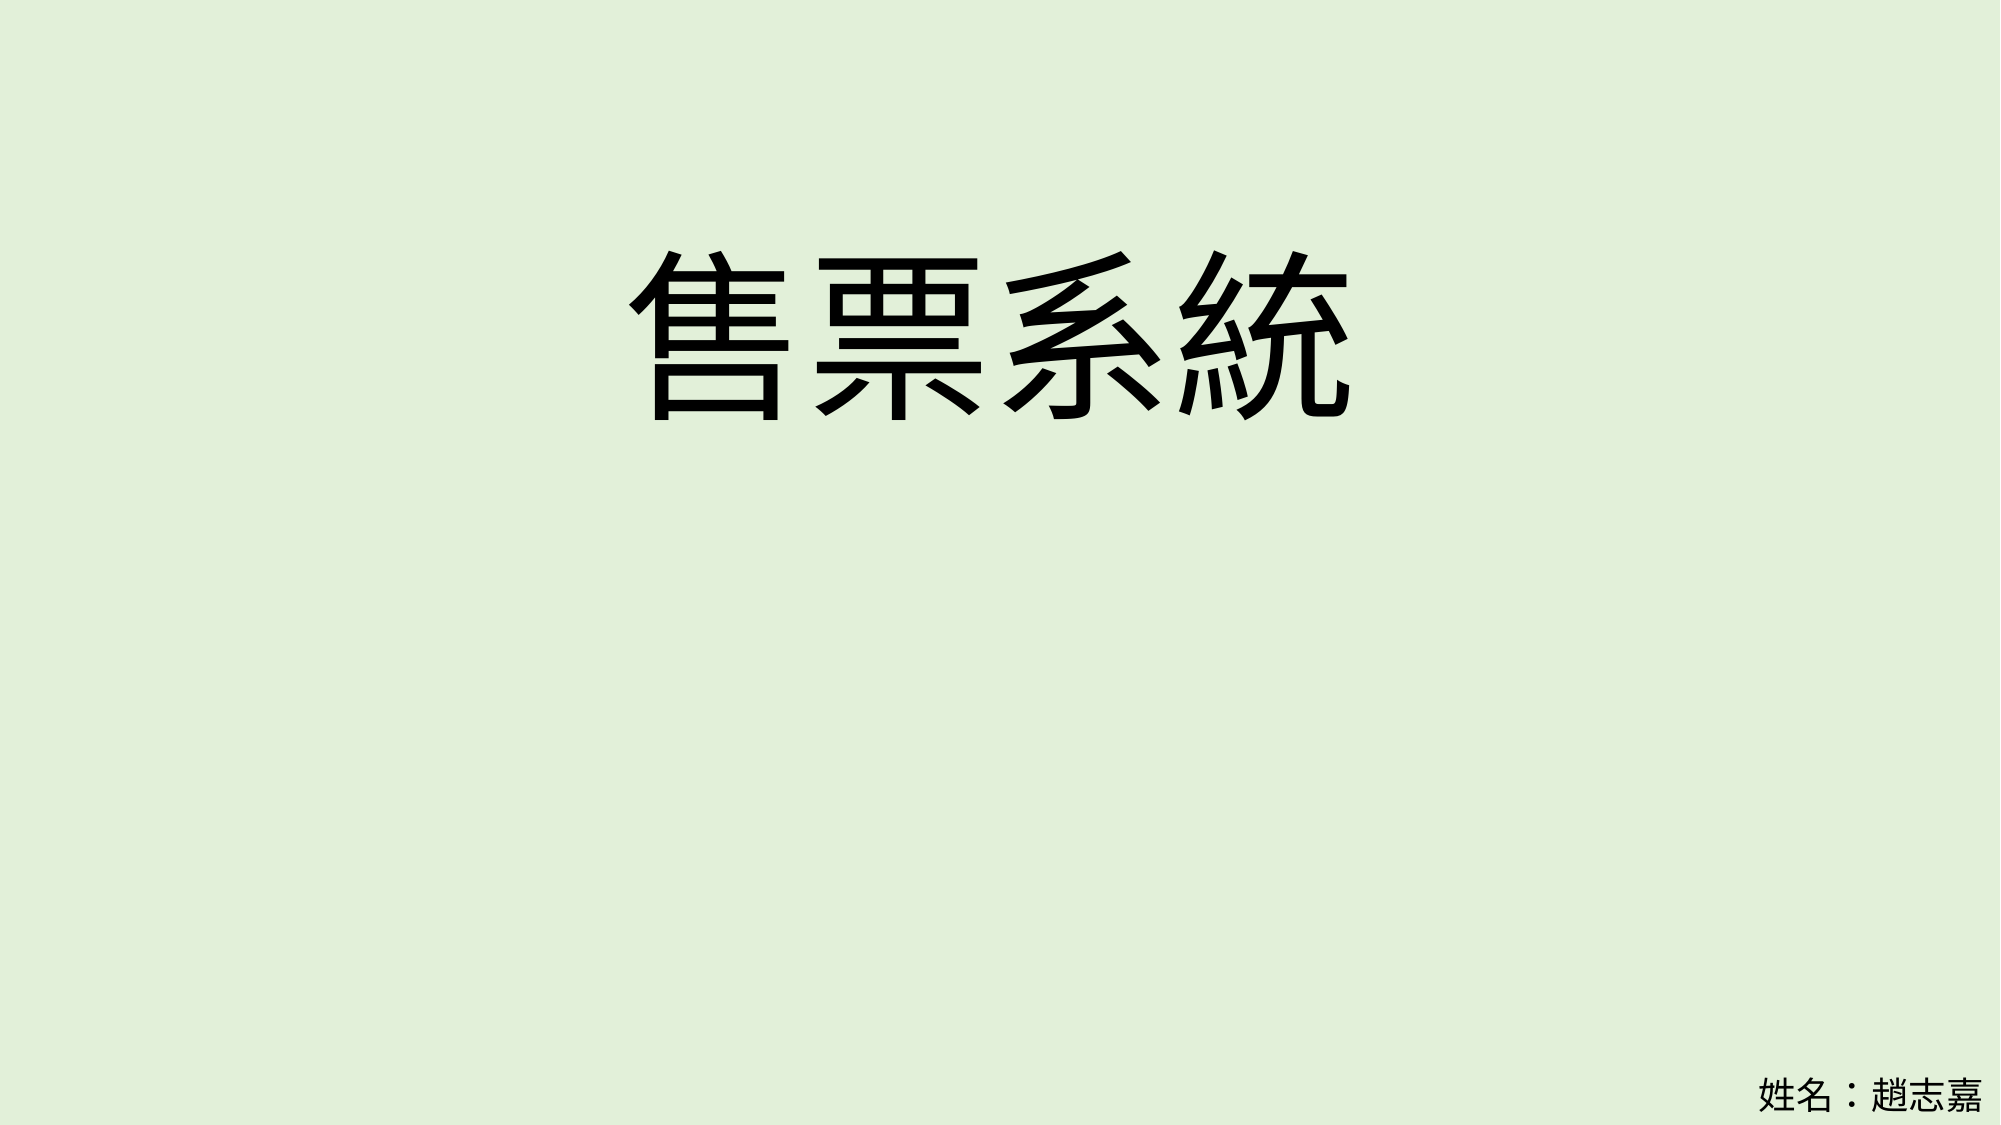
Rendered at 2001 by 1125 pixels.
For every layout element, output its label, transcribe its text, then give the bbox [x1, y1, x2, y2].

text_box 姓名：趙志嘉 [1743, 1064, 1999, 1125]
title 售票系統 [608, 237, 1391, 455]
